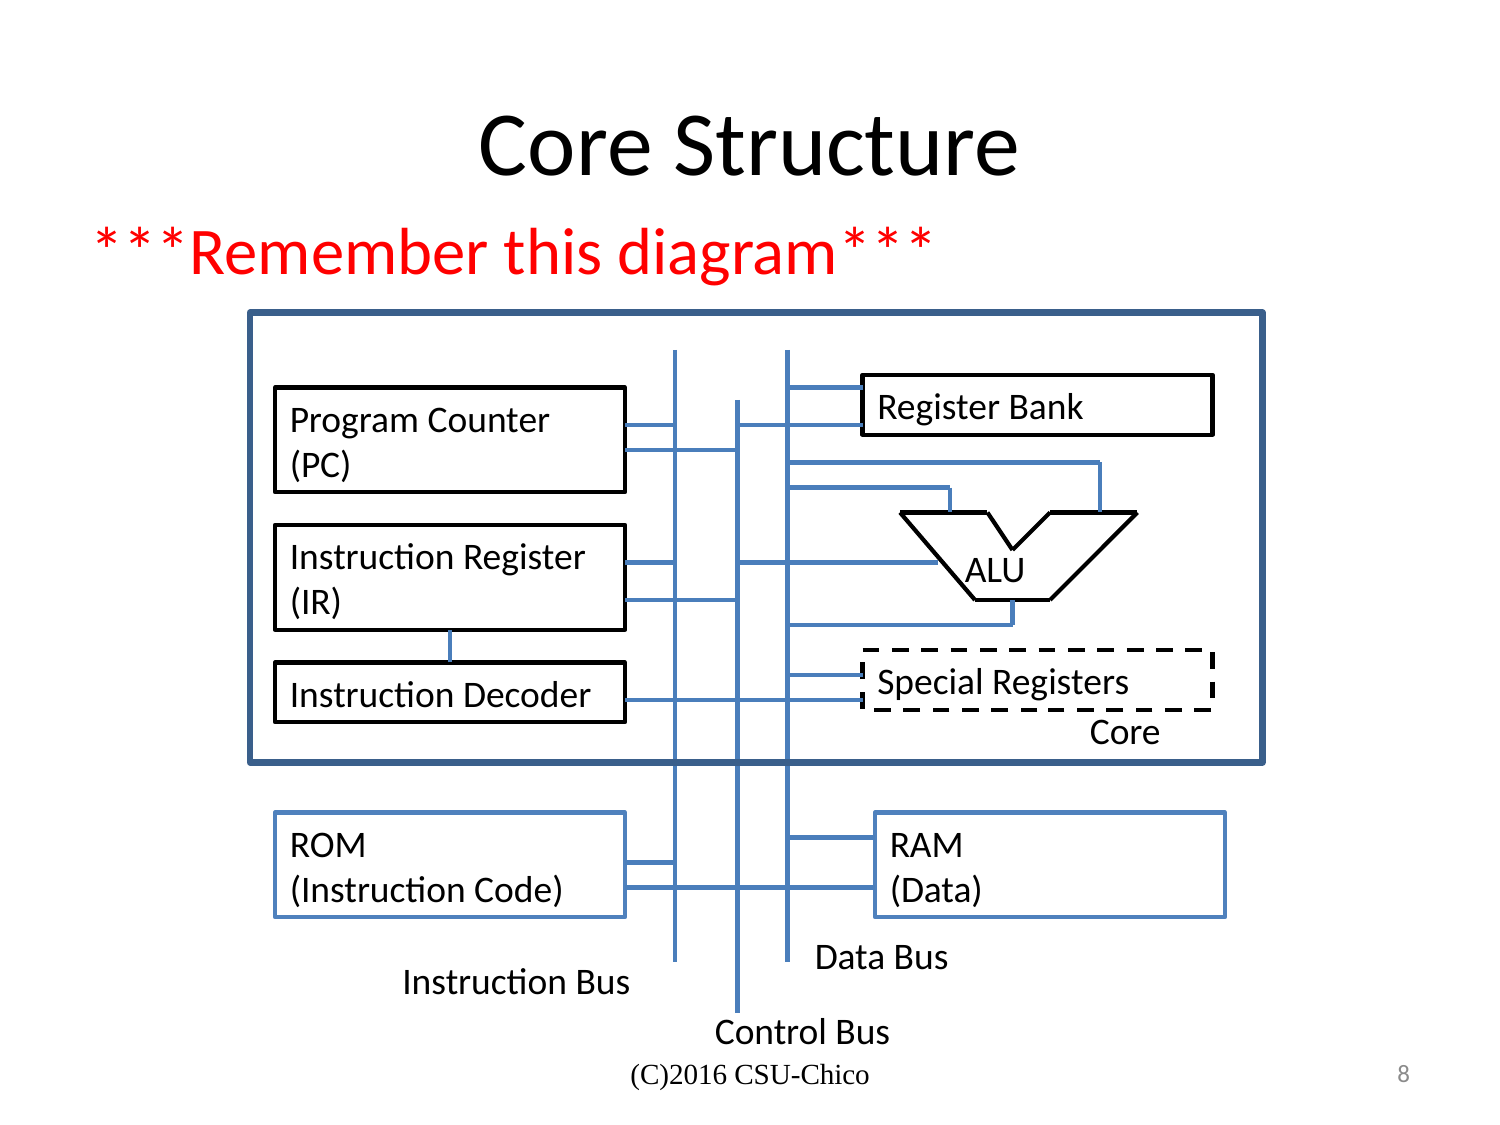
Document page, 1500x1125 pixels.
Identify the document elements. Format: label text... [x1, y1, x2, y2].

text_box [987, 512, 1013, 551]
title Core Structure [75, 45, 1425, 233]
slide_number 8 [1074, 1042, 1425, 1103]
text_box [1013, 512, 1047, 551]
text_box Instruction Bus [387, 949, 650, 1010]
text_box Core [1074, 699, 1188, 760]
text_box [248, 310, 1265, 764]
text_box ROM (Instruction Code) [275, 812, 625, 918]
text_box RAM (Data) [875, 812, 1225, 918]
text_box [1049, 512, 1138, 601]
footer (C)2016 CSU-Chico [512, 1042, 988, 1103]
text_box Data Bus [800, 924, 1063, 985]
list ***Remember this diagram*** [75, 200, 1413, 300]
text_box Control Bus [699, 999, 963, 1060]
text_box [899, 512, 976, 601]
